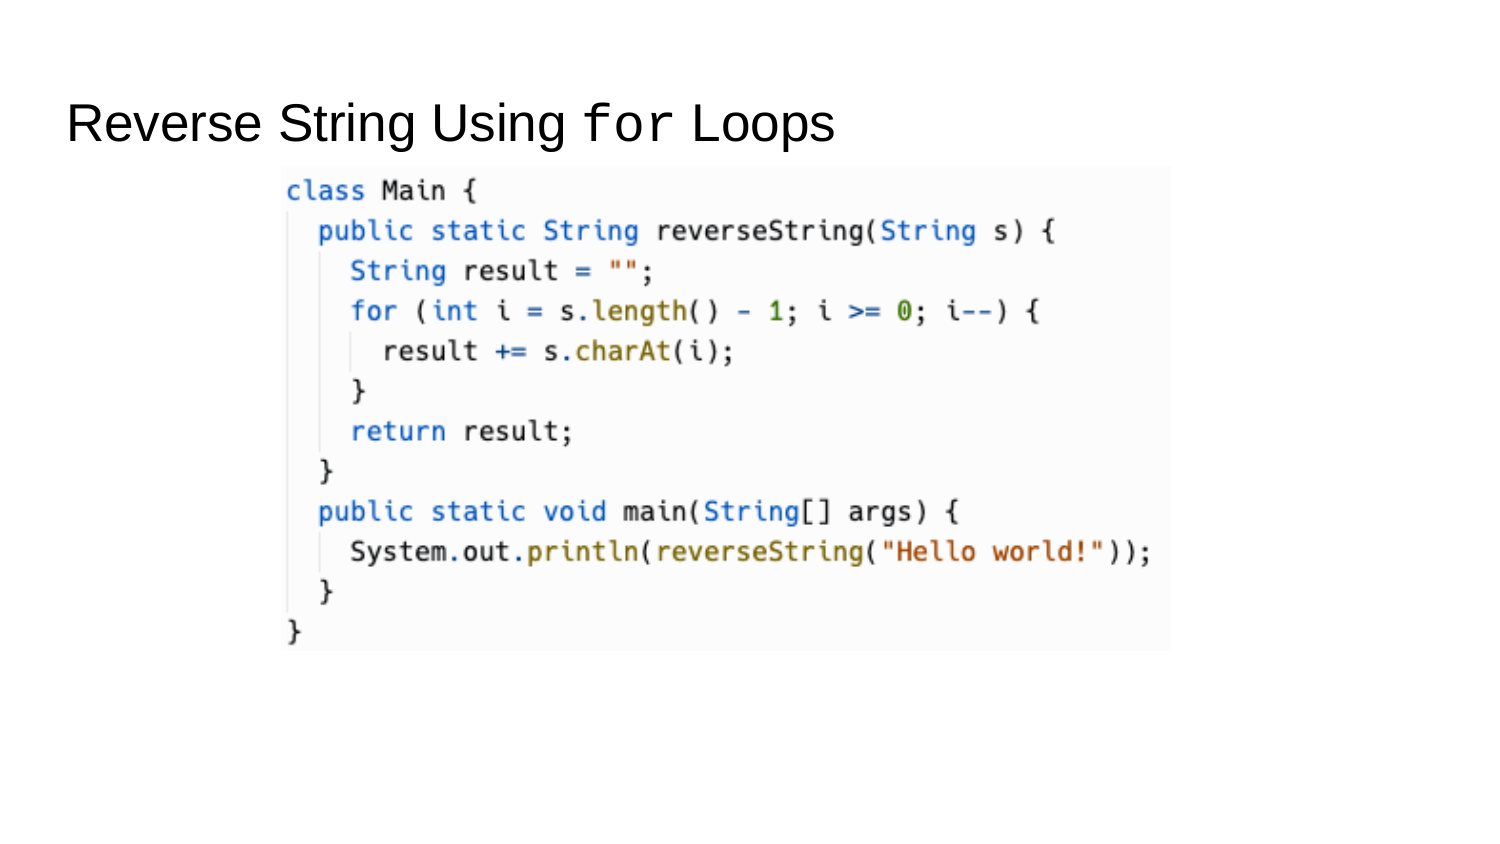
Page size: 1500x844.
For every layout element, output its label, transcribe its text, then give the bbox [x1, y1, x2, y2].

picture [280, 166, 1172, 651]
title Reverse String Using for Loops [51, 72, 1449, 167]
